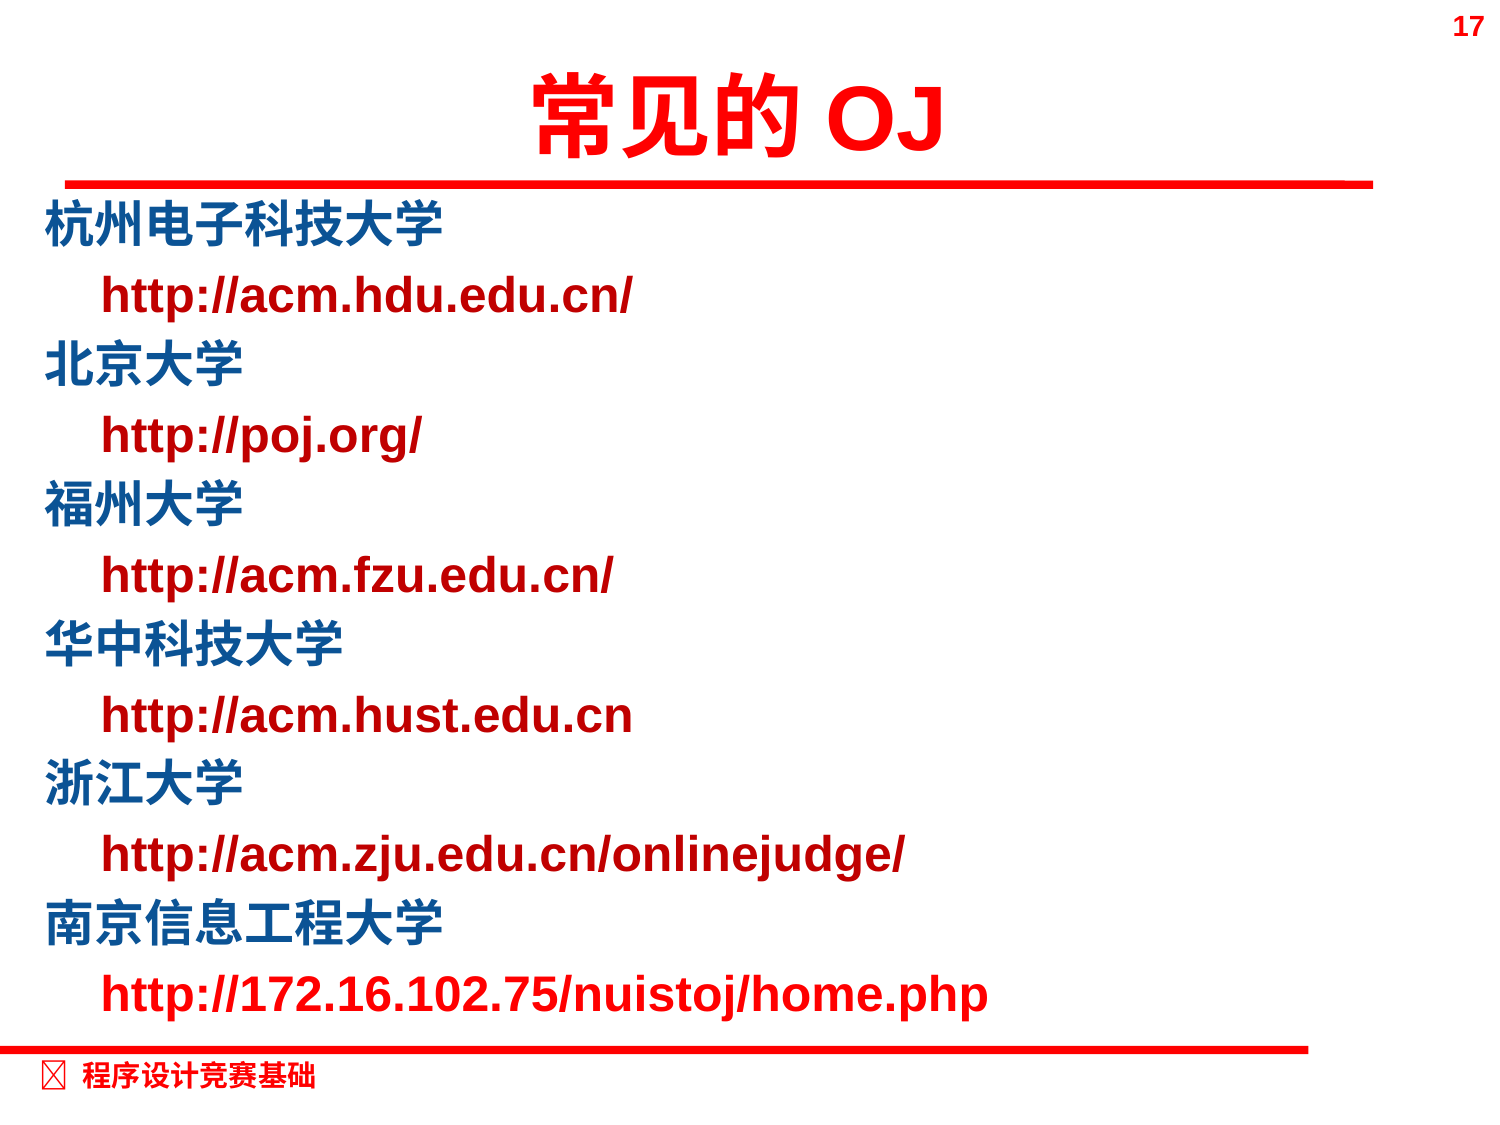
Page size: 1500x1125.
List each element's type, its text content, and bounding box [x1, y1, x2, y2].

list 杭州电子科技大学 http://acm.hdu.edu.cn/ 北京大学 http://poj.org/ 福州大学 http://acm.fzu.edu.cn/ 华中科技大学 http://acm.hust.edu.cn 浙江大学 http://acm.zju.edu.cn/onlinejudge/ 南京信息工程大学 http://172.16.102.75/nuistoj/home.php [29, 184, 1436, 1059]
title 常见的OJ [100, 42, 1376, 184]
